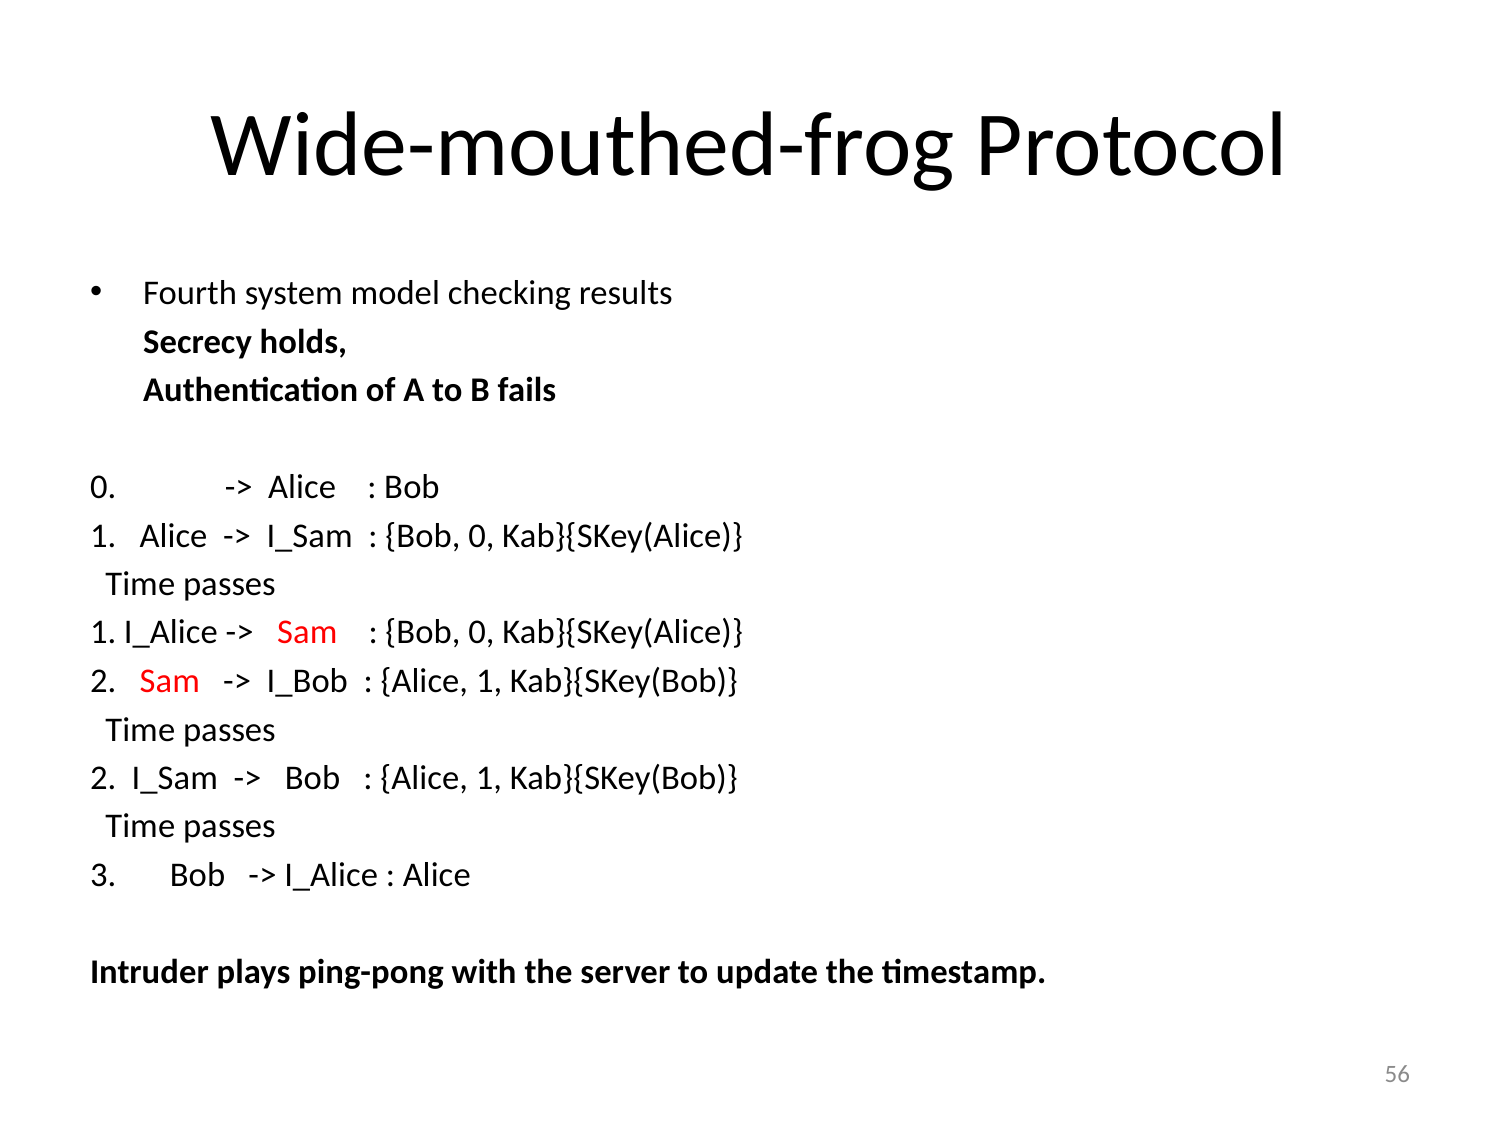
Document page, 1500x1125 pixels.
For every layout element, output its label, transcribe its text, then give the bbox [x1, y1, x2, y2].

list Fourth system model checking results Secrecy holds, Authentication of A to B fails 0. -> Alice : Bob 1. Alice -> I_Sam : {Bob, 0, Kab}{SKey(Alice)} Time passes 1. I_Alice -> Sam : {Bob, 0, Kab}{SKey(Alice)} 2. Sam -> I_Bob : {Alice, 1, Kab}{SKey(Bob)} Time passes 2. I_Sam -> Bob : {Alice, 1, Kab}{SKey(Bob)} Time passes Bob -> I_Alice : Alice Intruder plays ping-pong with the server to update the timestamp. [75, 262, 1425, 1005]
title Wide-mouthed-frog Protocol [75, 45, 1425, 233]
slide_number 56 [1074, 1042, 1425, 1103]
